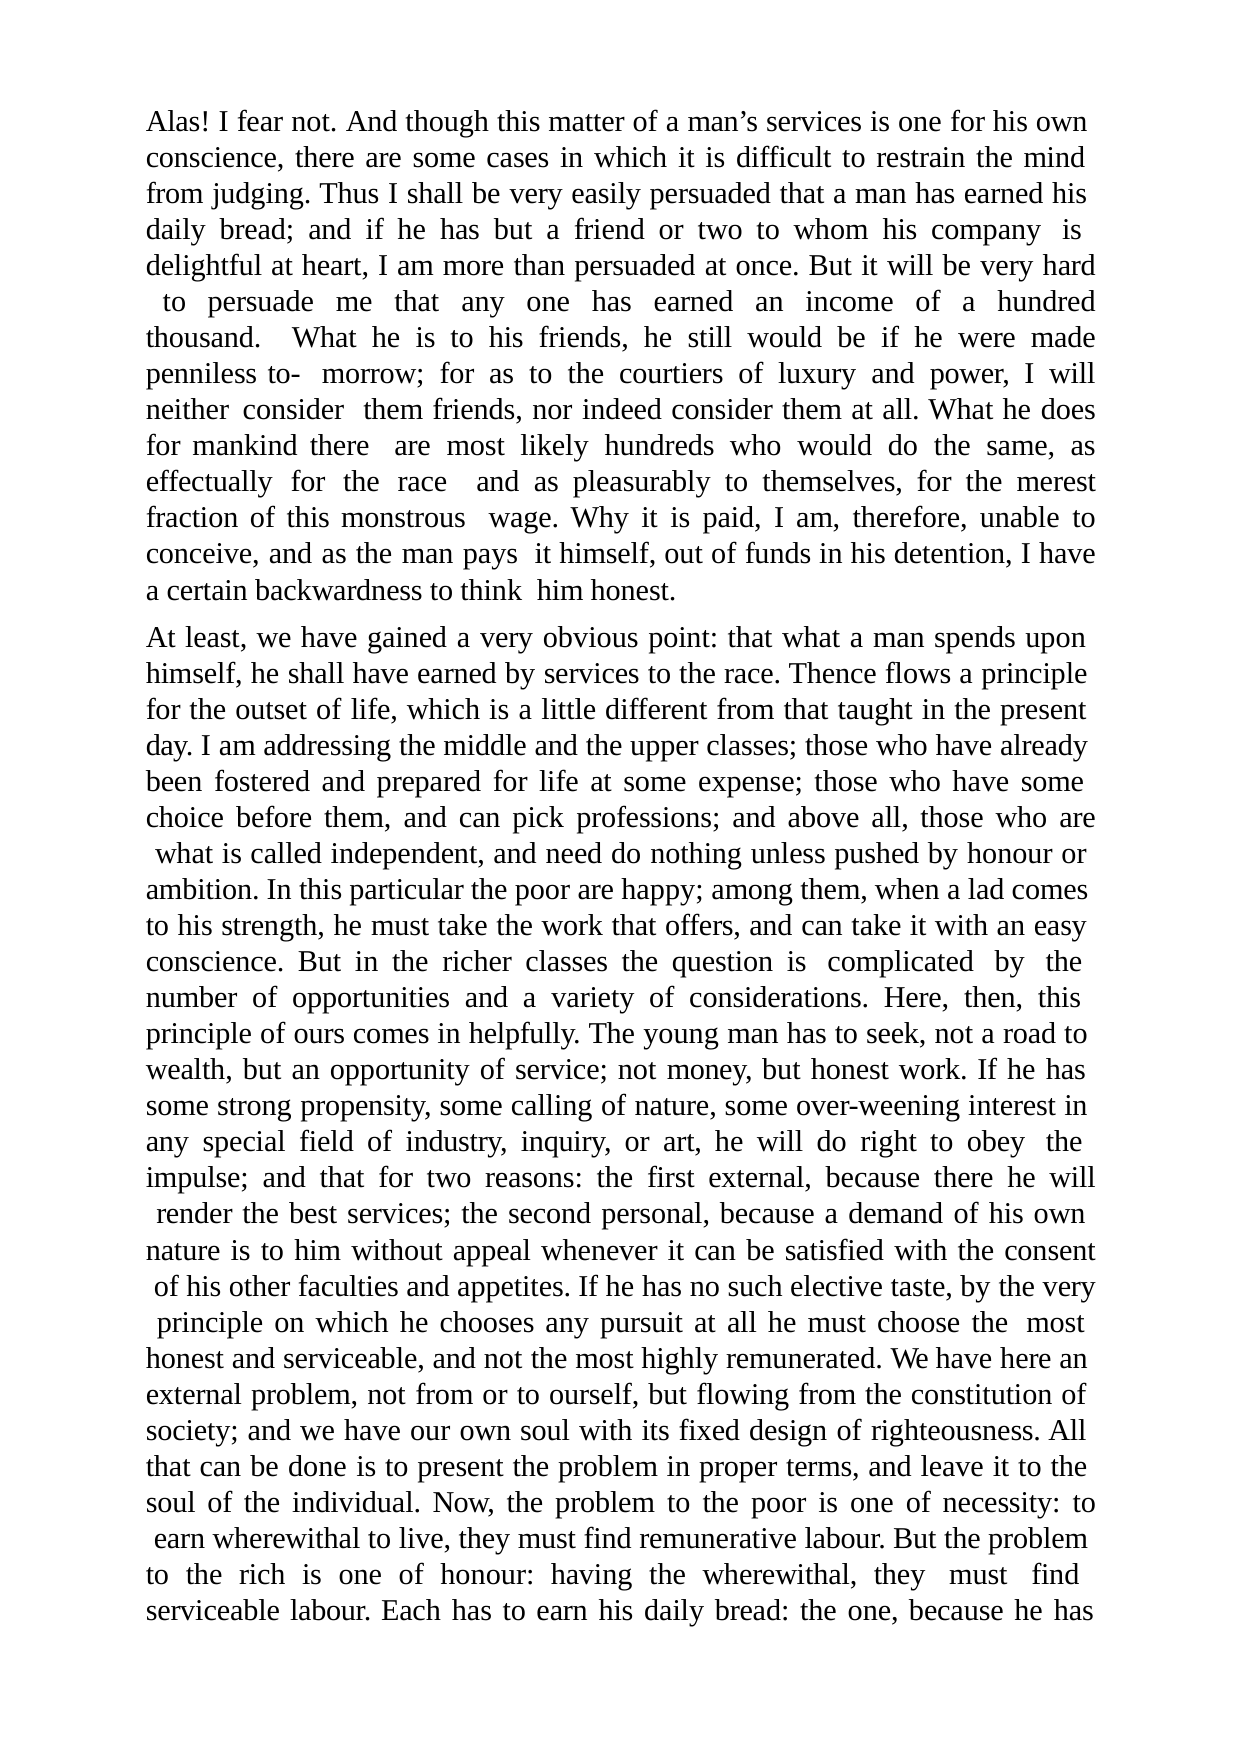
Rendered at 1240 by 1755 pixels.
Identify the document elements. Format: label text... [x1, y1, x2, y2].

text_box Alas! I fear not. And though this matter of a man’s services is one for his own conscience, there are some cases in which it is difficult to restrain the mind from judging. Thus I shall be very easily persuaded that a man has earned his daily bread; and if he has but a friend or two to whom his company is delightful at heart, I am more than persuaded at once. But it will be very hard to persuade me that any one has earned an income of a hundred thousand. What he is to his friends, he still would be if he were made penniless to- morrow; for as to the courtiers of luxury and power, I will neither consider them friends, nor indeed consider them at all. What he does for mankind there are most likely hundreds who would do the same, as effectually for the race and as pleasurably to themselves, for the merest fraction of this monstrous wage. Why it is paid, I am, therefore, unable to conceive, and as the man pays it himself, out of funds in his detention, I have a certain backwardness to think him honest. At least, we have gained a very obvious point: that what a man spends upon himself, he shall have earned by services to the race. Thence flows a principle for the outset of life, which is a little different from that taught in the present day. I am addressing the middle and the upper classes; those who have already been fostered and prepared for life at some expense; those who have some choice before them, and can pick professions; and above all, those who are what is called independent, and need do nothing unless pushed by honour or ambition. In this particular the poor are happy; among them, when a lad comes to his strength, he must take the work that offers, and can take it with an easy conscience. But in the richer classes the question is complicated by the number of opportunities and a variety of considerations. Here, then, this principle of ours comes in helpfully. The young man has to seek, not a road to wealth, but an opportunity of service; not money, but honest work. If he has some strong propensity, some calling of nature, some over-weening interest in any special field of industry, inquiry, or art, he will do right to obey the impulse; and that for two reasons: the first external, because there he will render the best services; the second personal, because a demand of his own nature is to him without appeal whenever it can be satisfied with the consent of his other faculties and appetites. If he has no such elective taste, by the very principle on which he chooses any pursuit at all he must choose the most honest and serviceable, and not the most highly remunerated. We have here an external problem, not from or to ourself, but flowing from the constitution of society; and we have our own soul with its fixed design of righteousness. All that can be done is to present the problem in proper terms, and leave it to the soul of the individual. Now, the problem to the poor is one of necessity: to earn wherewithal to live, they must find remunerative labour. But the problem to the rich is one of honour: having the wherewithal, they must find serviceable labour. Each has to earn his daily bread: the one, because he has [143, 98, 1097, 1627]
